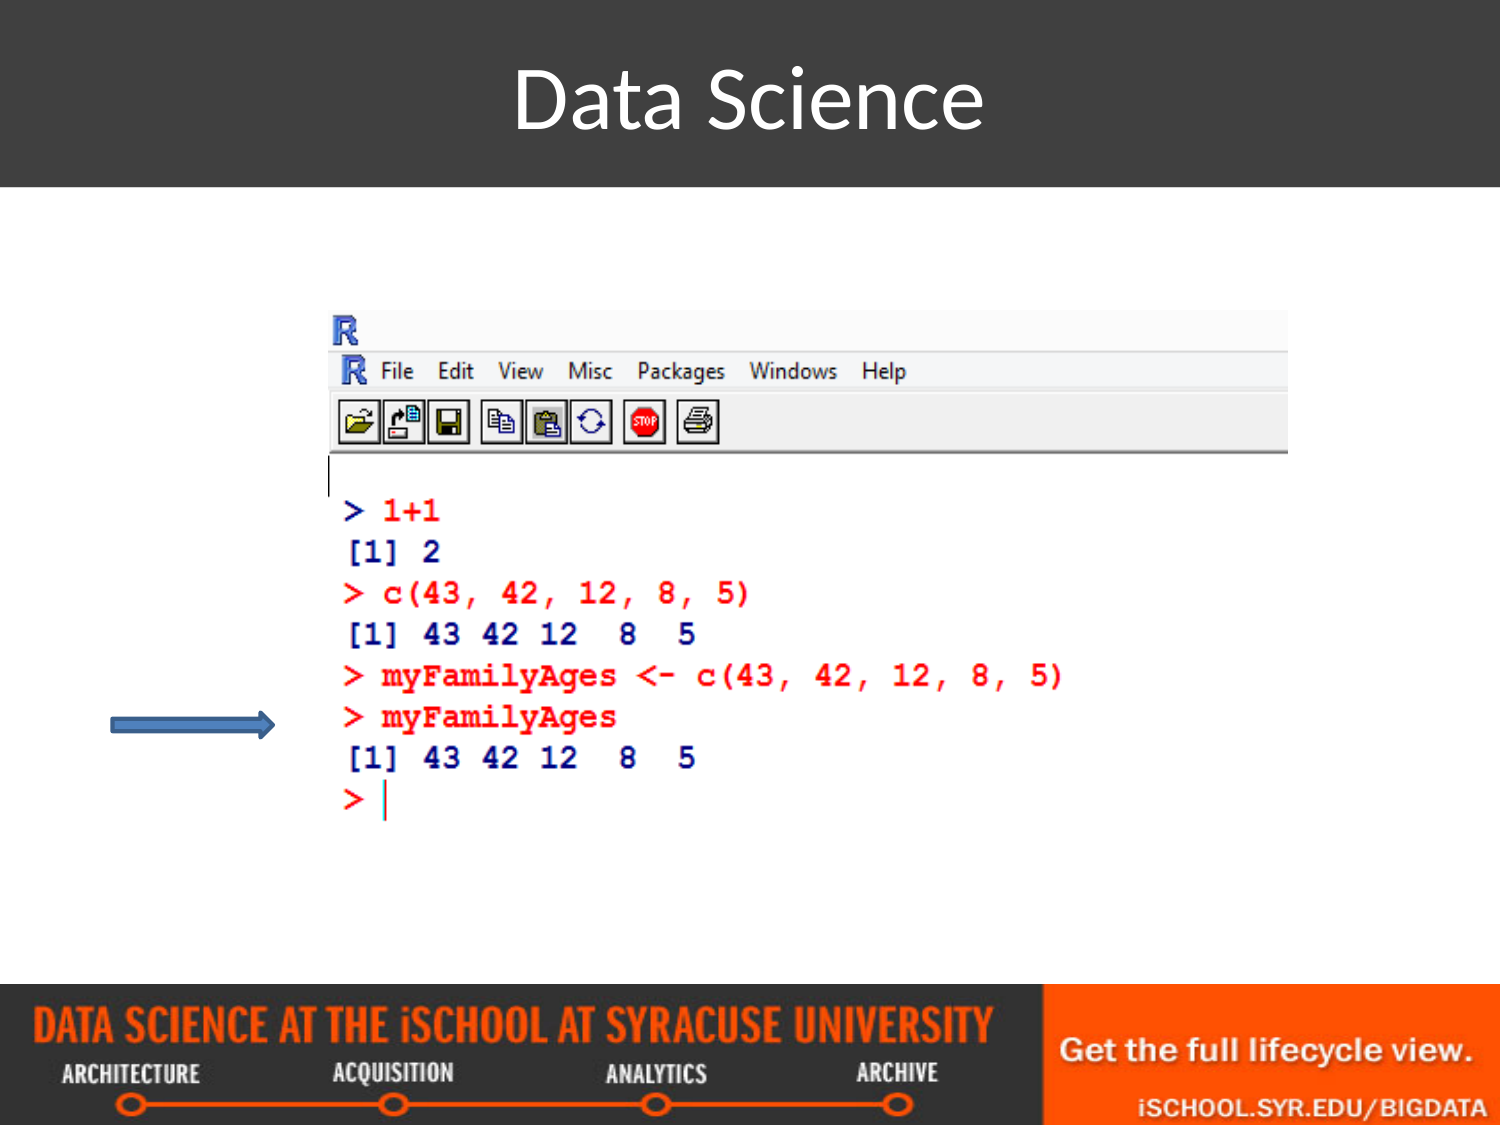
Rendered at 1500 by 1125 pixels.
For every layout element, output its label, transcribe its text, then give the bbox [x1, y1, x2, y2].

picture [0, 984, 1500, 1125]
text_box [110, 710, 276, 740]
title Data Science [0, 0, 1500, 188]
picture [328, 310, 1288, 913]
